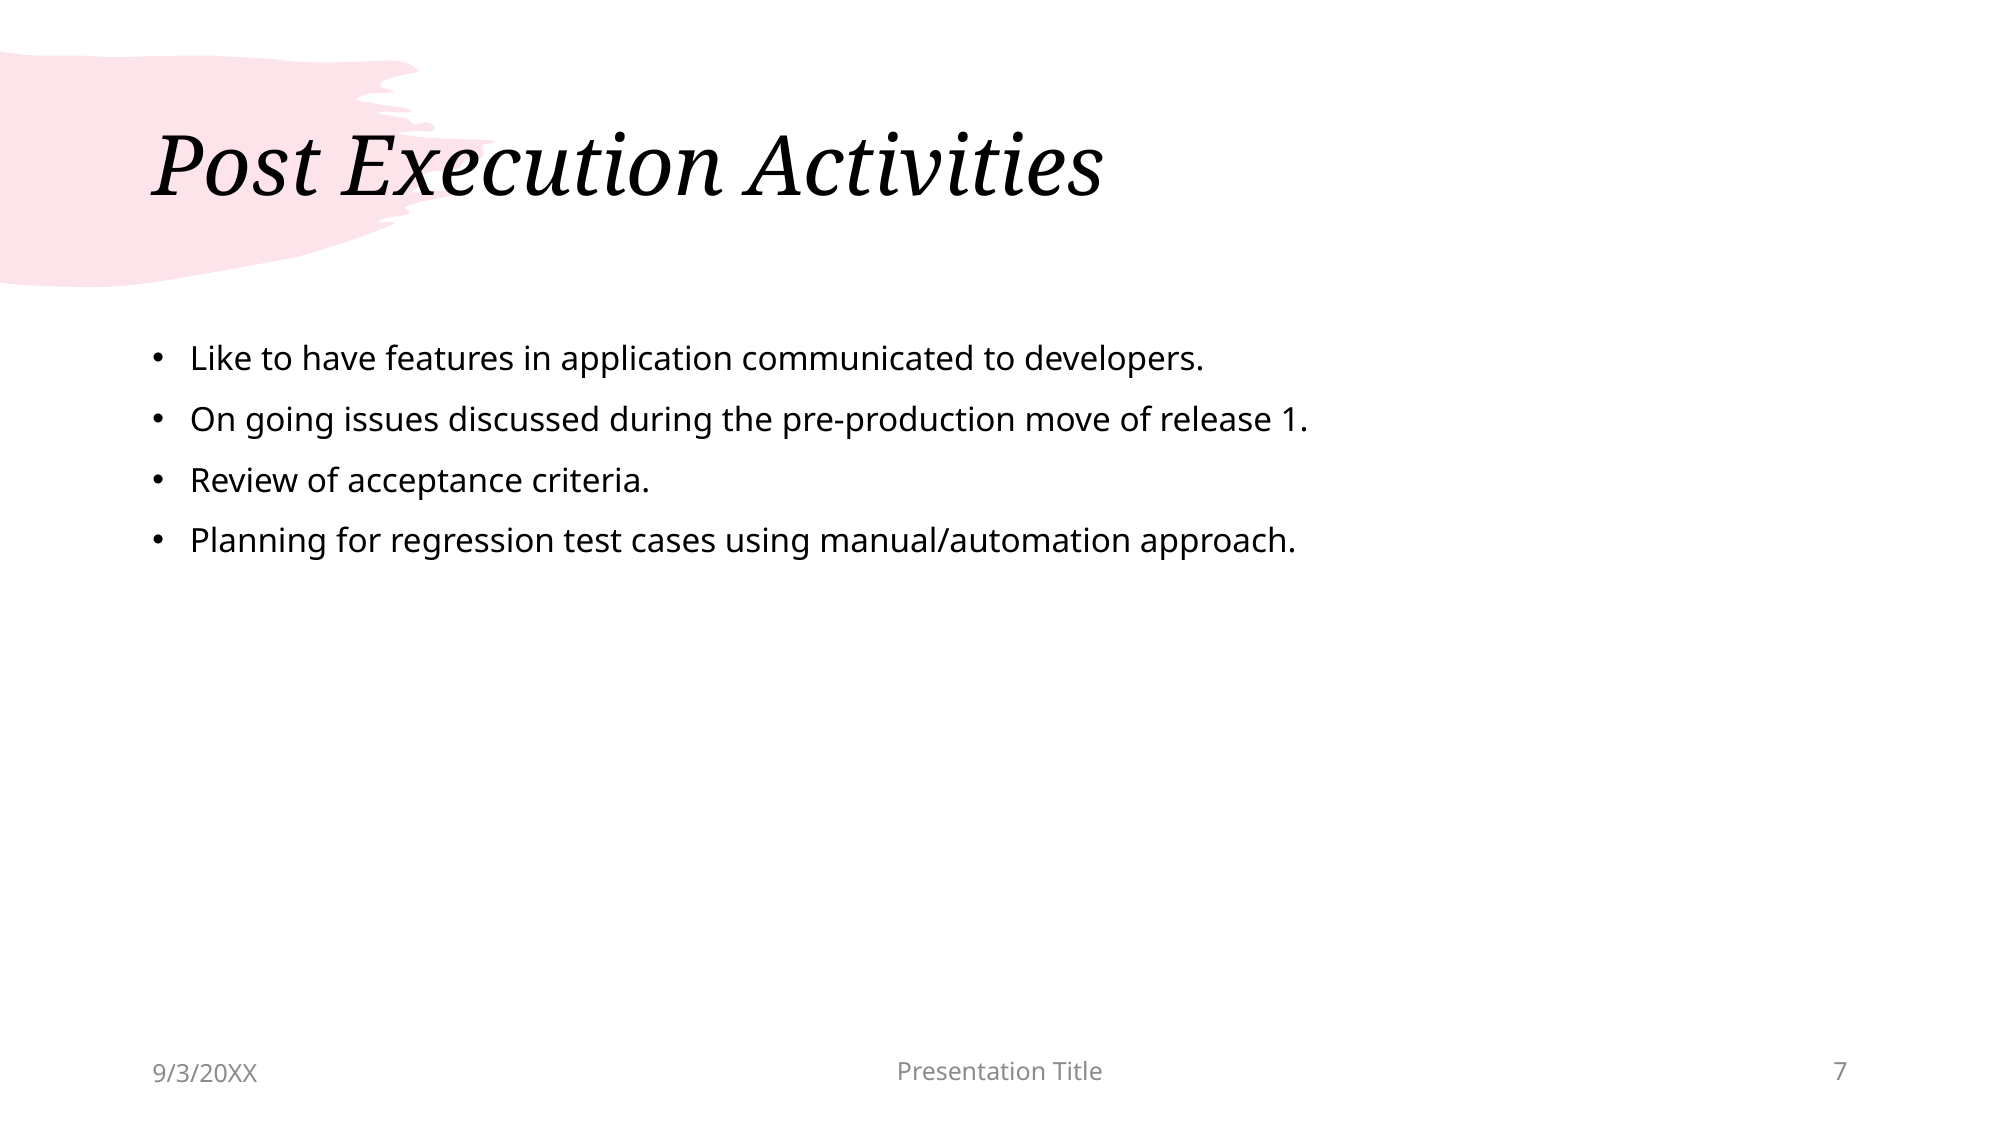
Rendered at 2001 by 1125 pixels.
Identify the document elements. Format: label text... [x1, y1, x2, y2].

title Post Execution Activities [137, 59, 1863, 278]
list Like to have features in application communicated to developers.​ On going issues discussed during the pre-production move of release 1.​ Review of acceptance criteria.​ Planning for regression test cases using manual/automation approach.​ [137, 329, 1863, 1013]
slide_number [137, 1042, 588, 1103]
slide_number 7 [1412, 1042, 1863, 1103]
footer Presentation Title [662, 1042, 1338, 1103]
